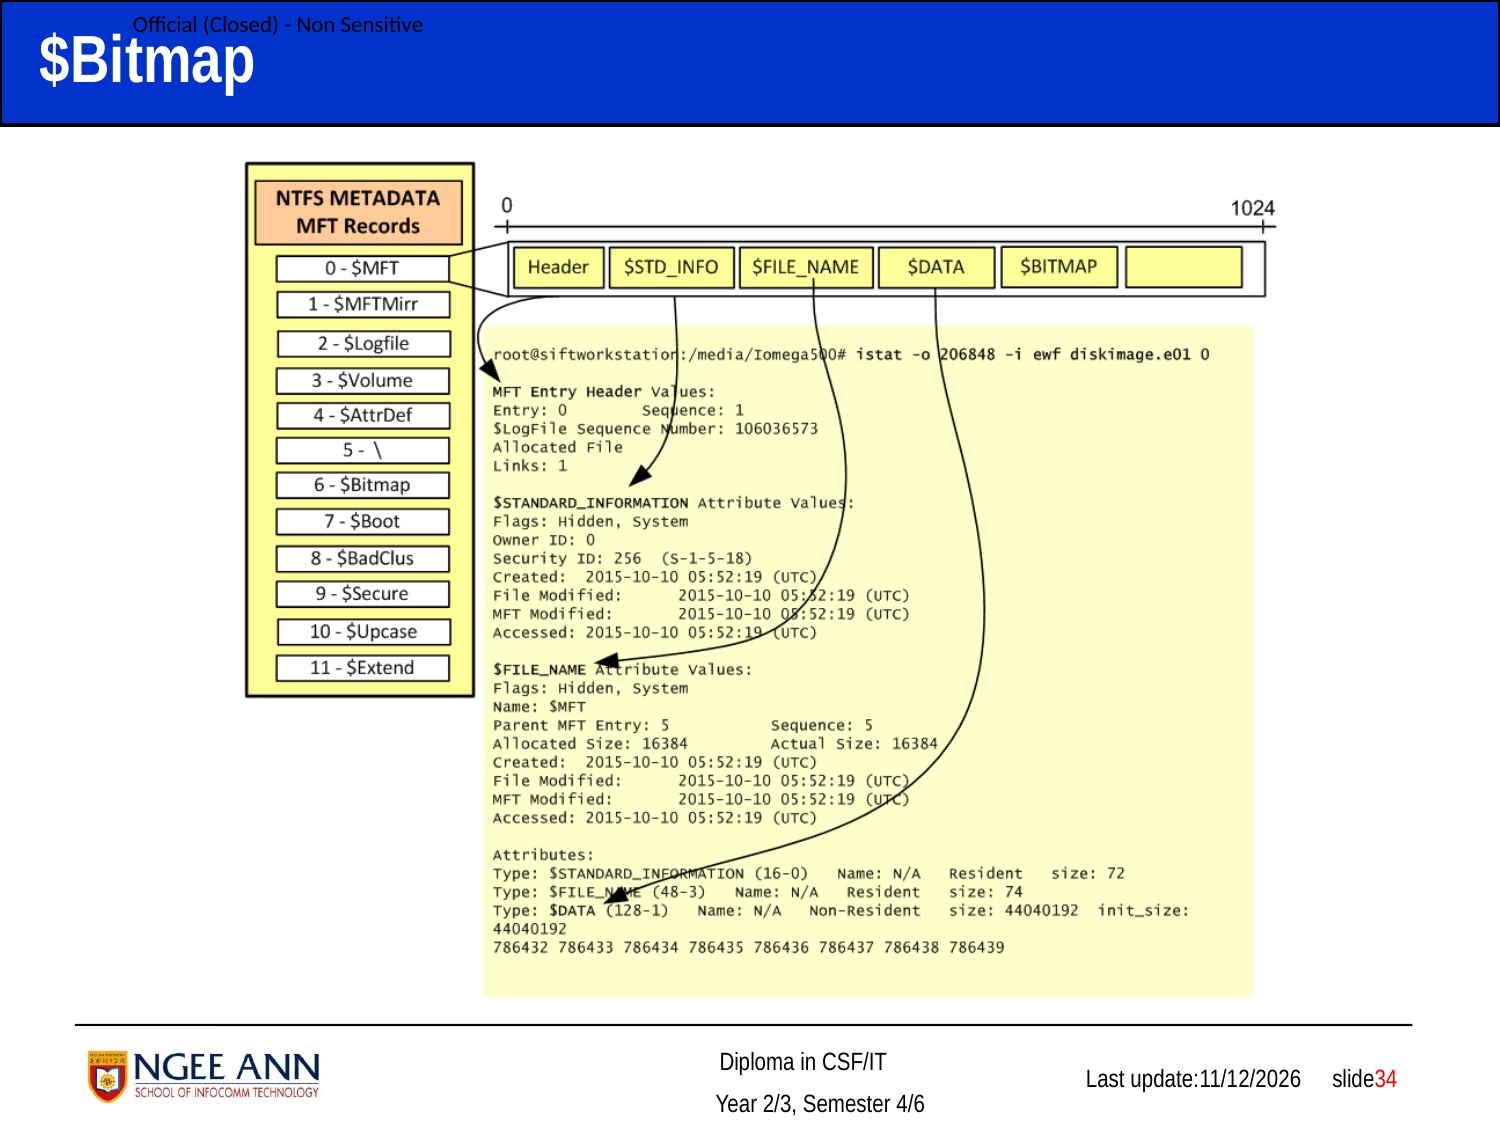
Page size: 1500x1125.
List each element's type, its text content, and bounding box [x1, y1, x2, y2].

slide_number slide34 [1099, 1037, 1413, 1101]
title $Bitmap [23, 0, 1500, 115]
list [234, 152, 1291, 1004]
picture [62, 1028, 344, 1125]
